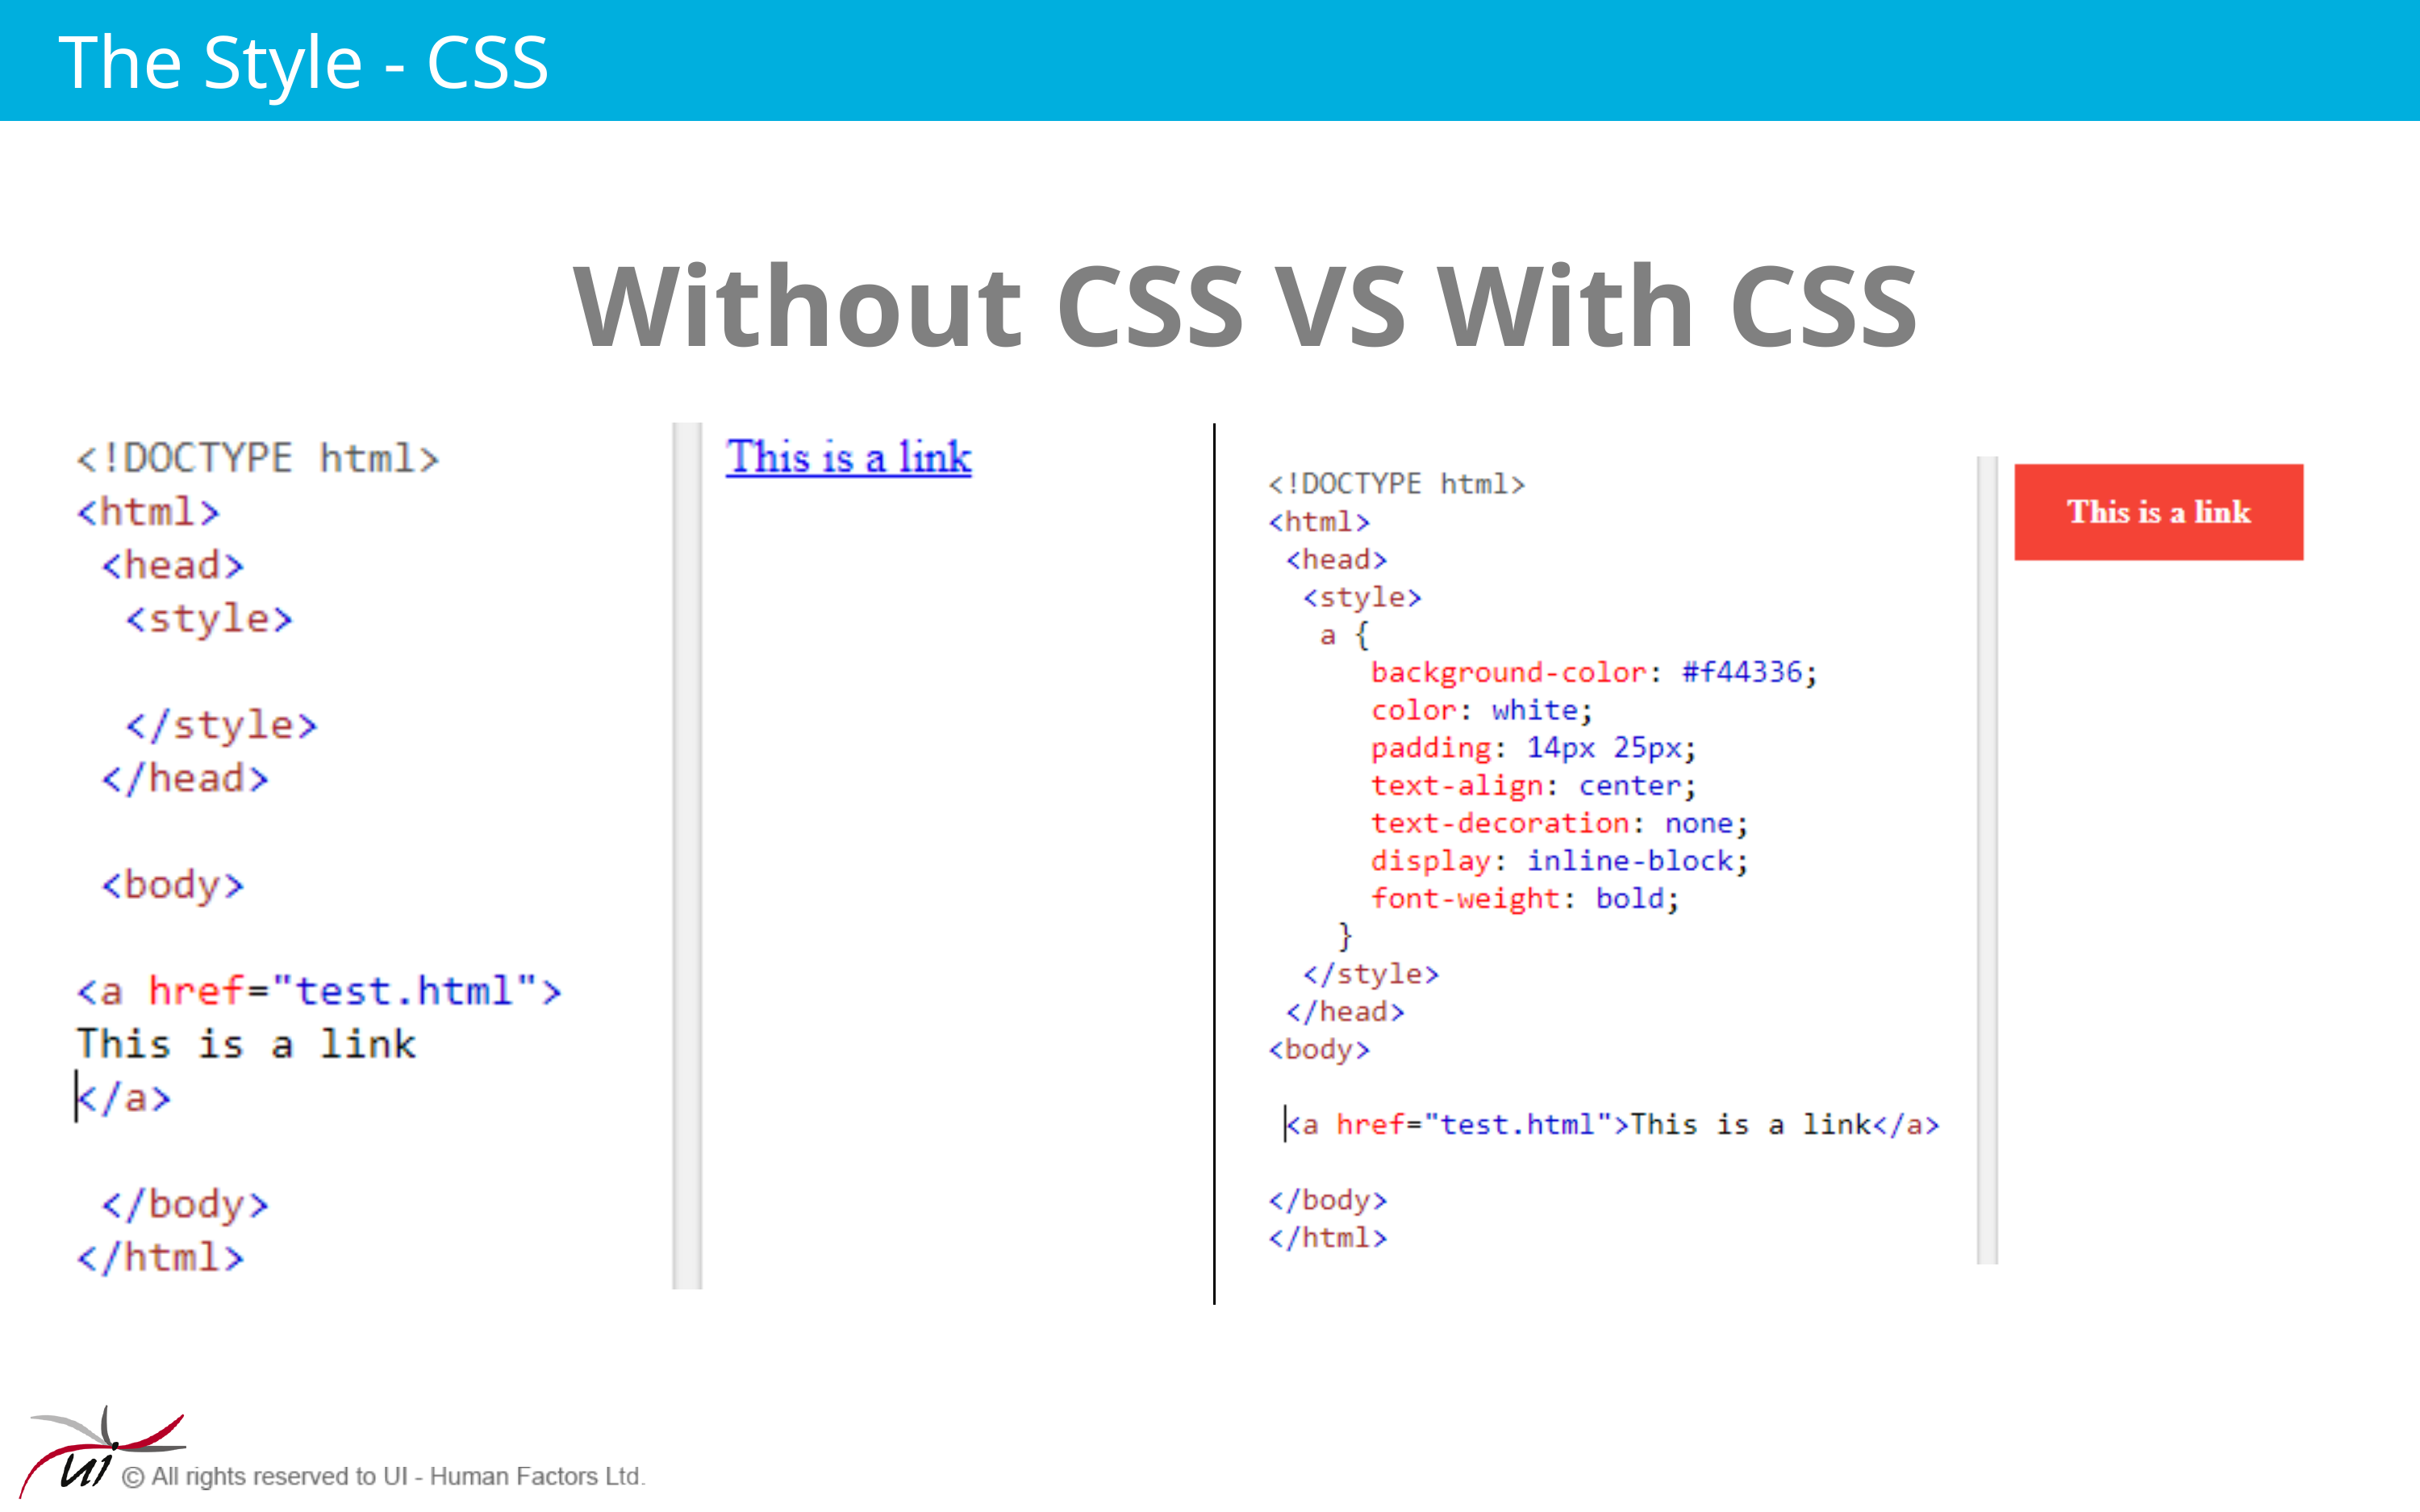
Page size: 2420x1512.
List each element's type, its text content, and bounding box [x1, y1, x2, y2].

picture [1258, 456, 2323, 1264]
text_box Without CSS VS With CSS [467, 163, 2049, 375]
text_box The Style - CSS [47, 10, 2376, 110]
picture [67, 423, 1005, 1290]
picture [19, 1405, 645, 1499]
text_box [0, 0, 2420, 122]
